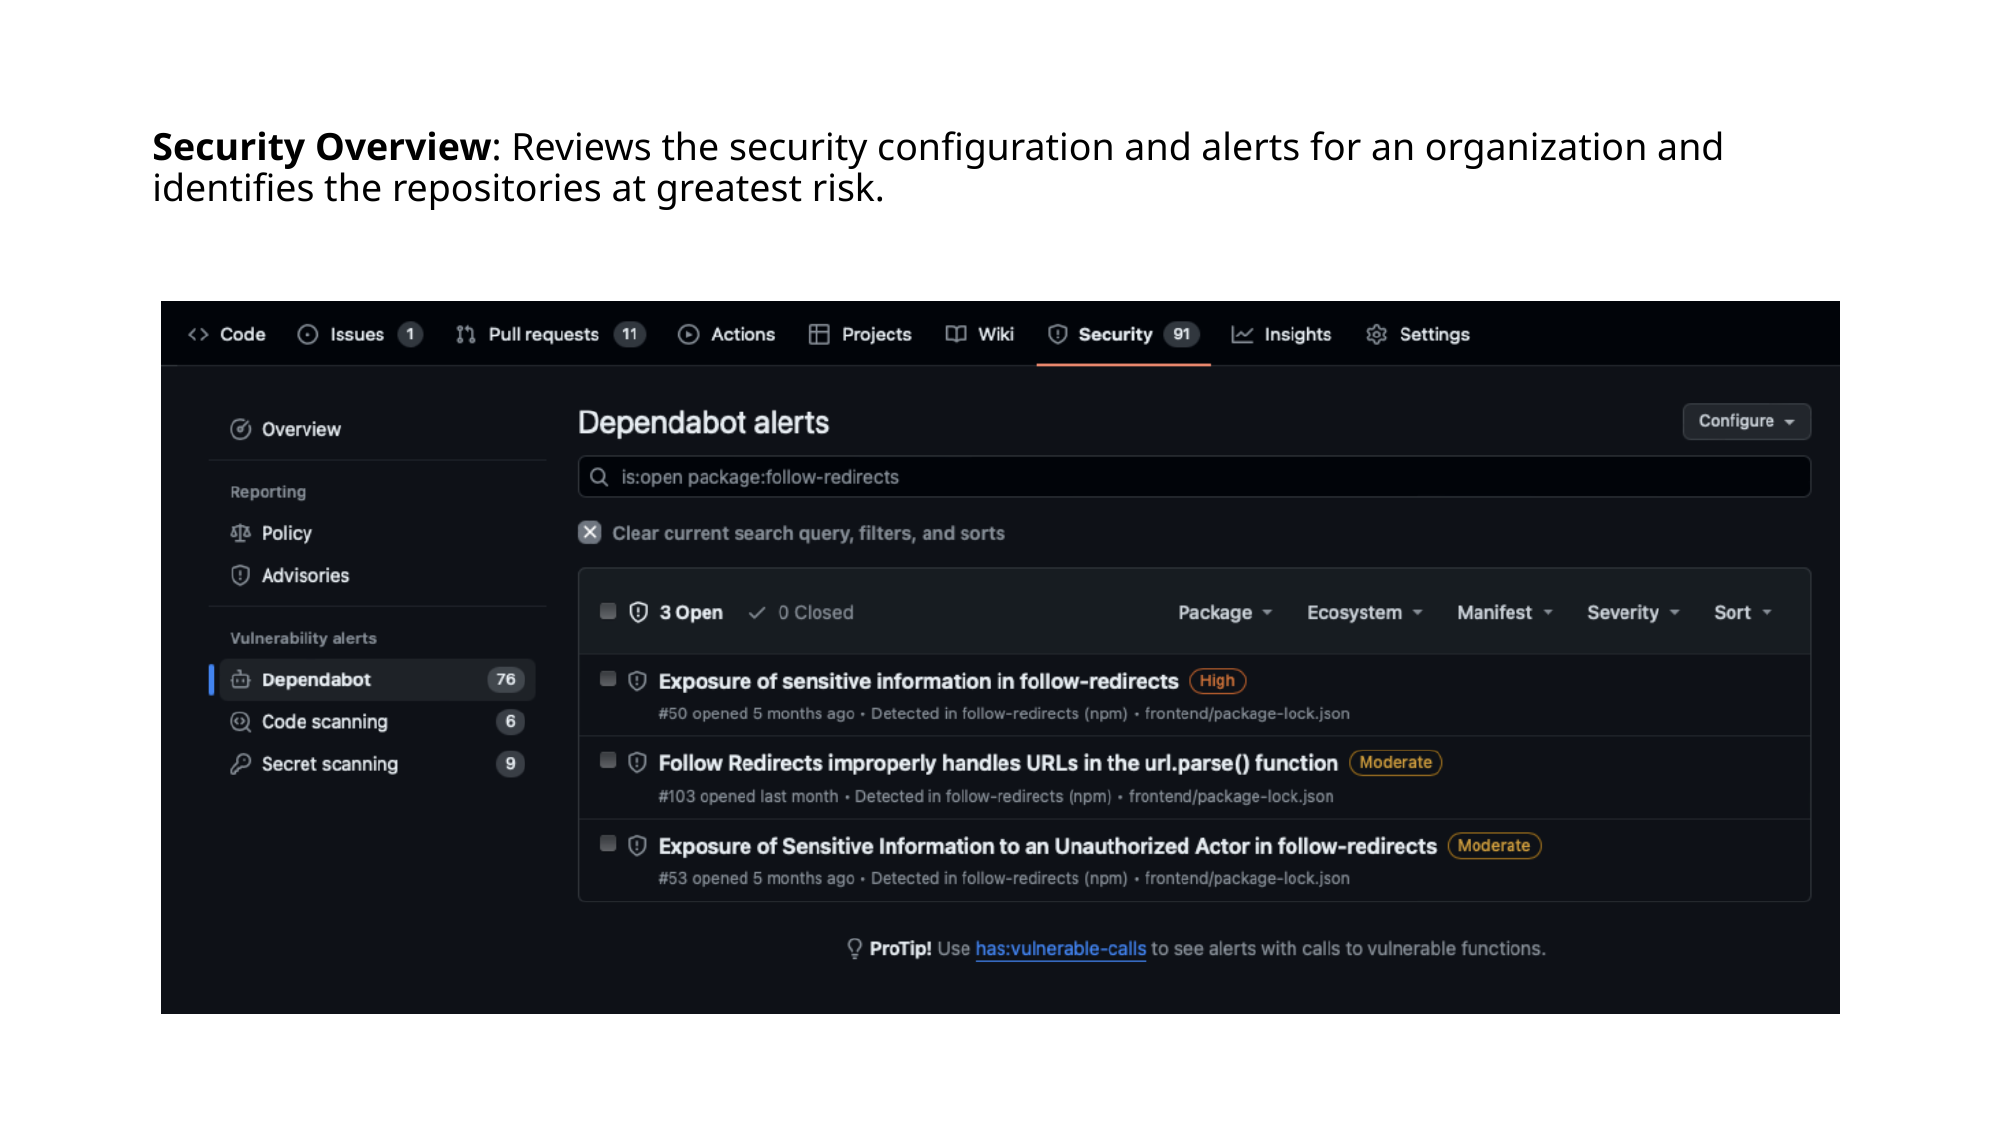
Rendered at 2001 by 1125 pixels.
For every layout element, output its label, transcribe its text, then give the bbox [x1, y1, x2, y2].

title Security Overview: Reviews the security configuration and alerts for an organization and identifies the repositories at greatest risk. [137, 67, 1863, 271]
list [159, 298, 1841, 1014]
